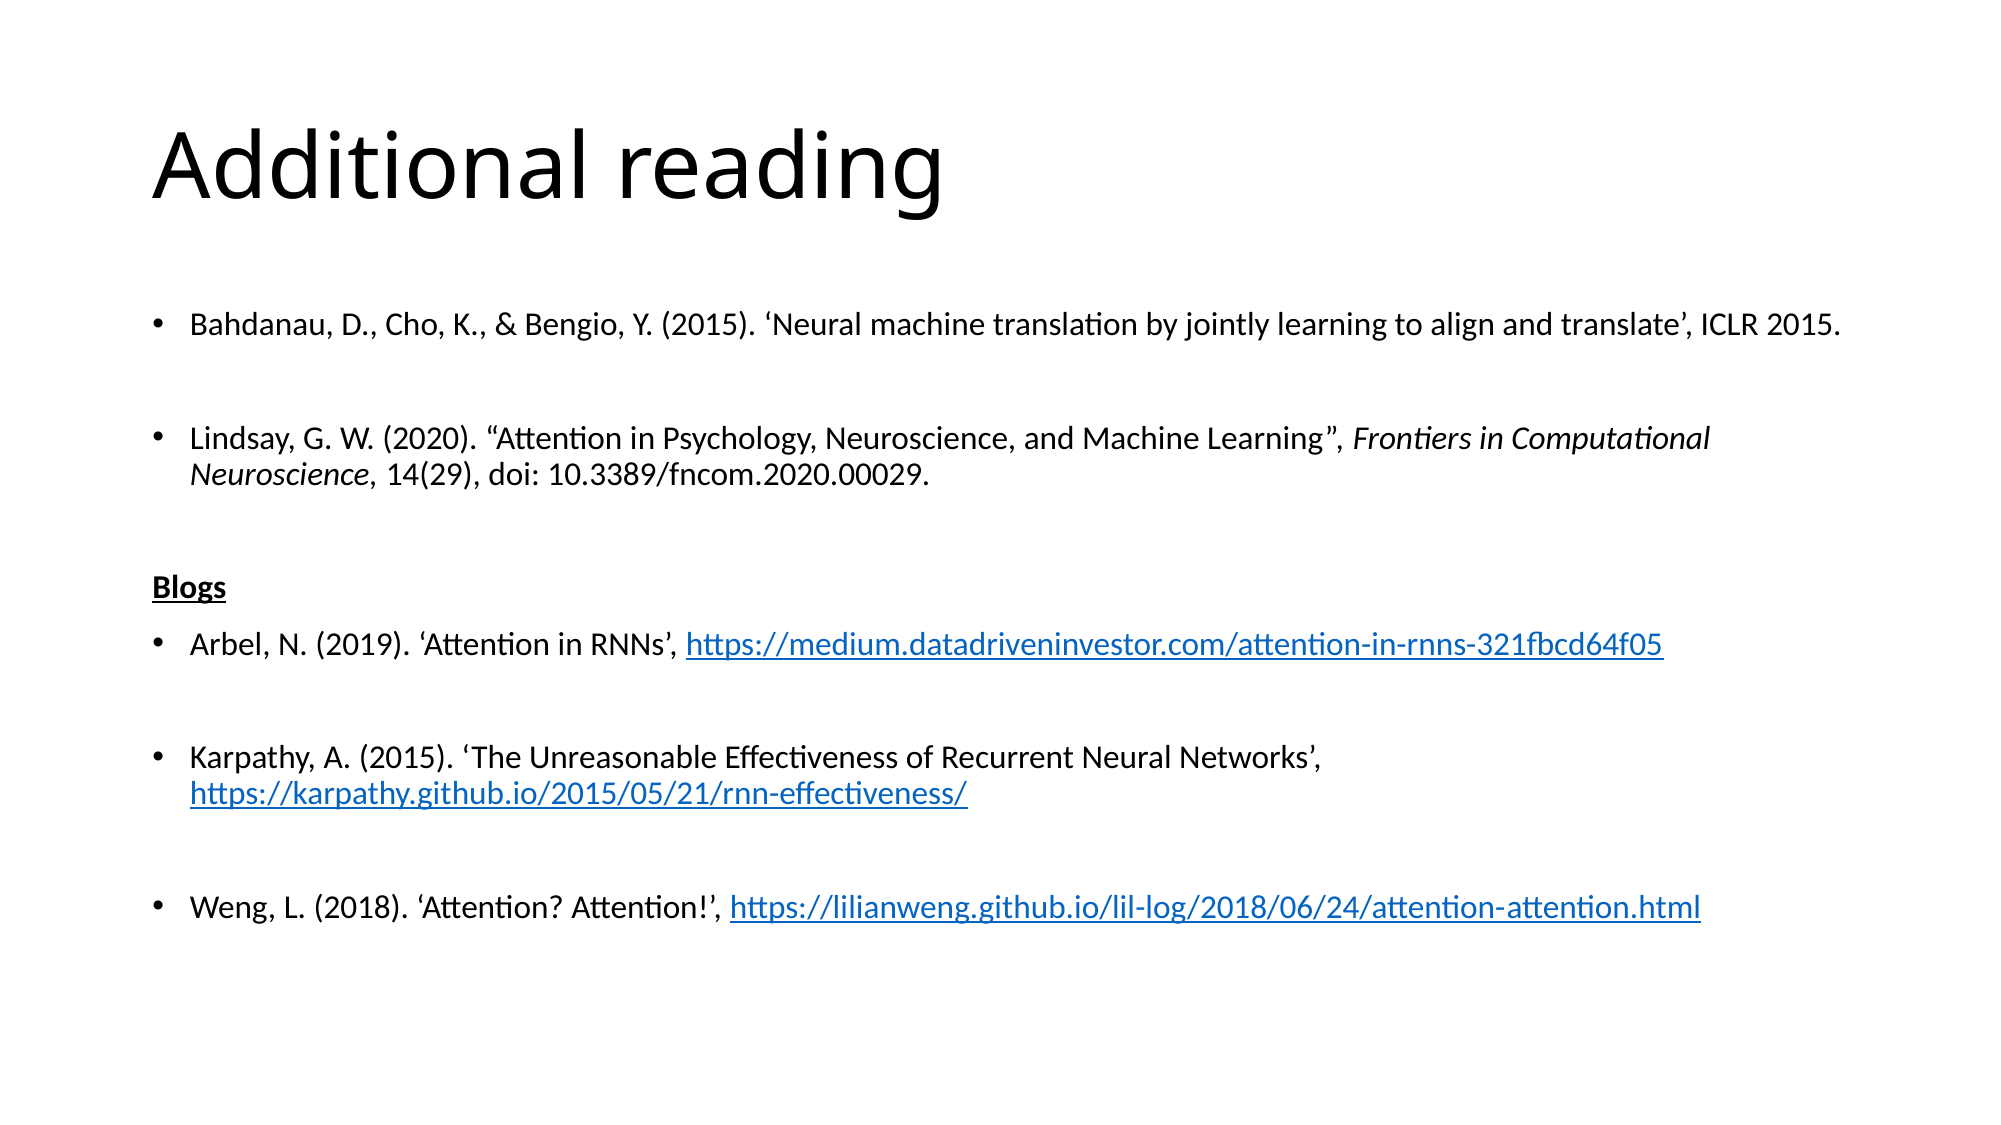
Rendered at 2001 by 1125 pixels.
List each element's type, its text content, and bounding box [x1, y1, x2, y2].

title Additional reading [137, 59, 1863, 278]
list Bahdanau, D., Cho, K., & Bengio, Y. (2015). ‘Neural machine translation by jointly learning to align and translate’, ICLR 2015. Lindsay, G. W. (2020). “Attention in Psychology, Neuroscience, and Machine Learning”, Frontiers in Computational Neuroscience, 14(29), doi: 10.3389/fncom.2020.00029. Blogs Arbel, N. (2019). ‘Attention in RNNs’, https://medium.datadriveninvestor.com/attention-in-rnns-321fbcd64f05 Karpathy, A. (2015). ‘The Unreasonable Effectiveness of Recurrent Neural Networks’, https://karpathy.github.io/2015/05/21/rnn-effectiveness/ Weng, L. (2018). ‘Attention? Attention!’, https://lilianweng.github.io/lil-log/2018/06/24/attention-attention.html [137, 299, 1863, 1014]
